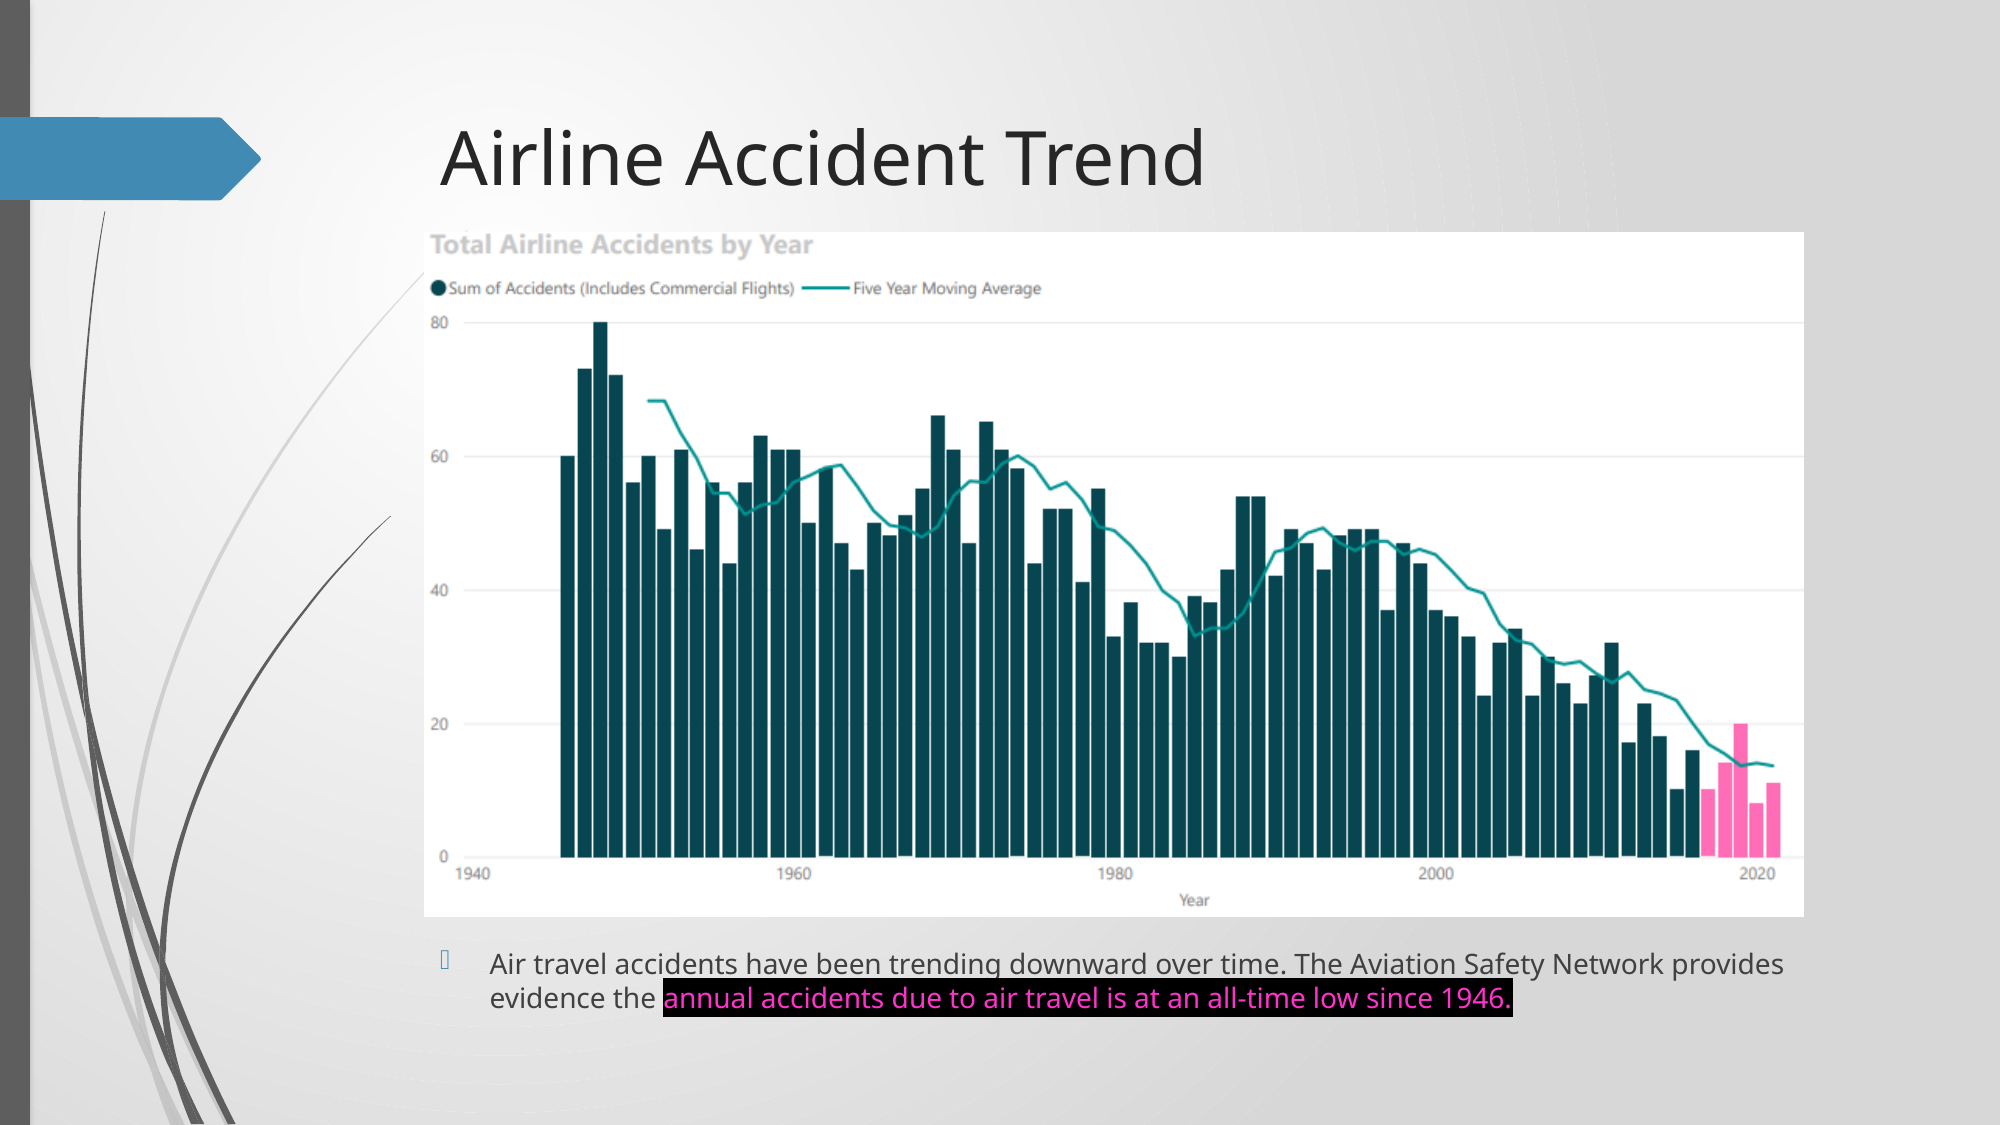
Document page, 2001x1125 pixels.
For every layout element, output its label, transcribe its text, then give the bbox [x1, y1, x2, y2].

title Airline Accident Trend [425, 102, 1888, 260]
list Air travel accidents have been trending downward over time. The Aviation Safety Network provides evidence the annual accidents due to air travel is at an all-time low since 1946. [425, 938, 1888, 1023]
picture [424, 232, 1804, 917]
